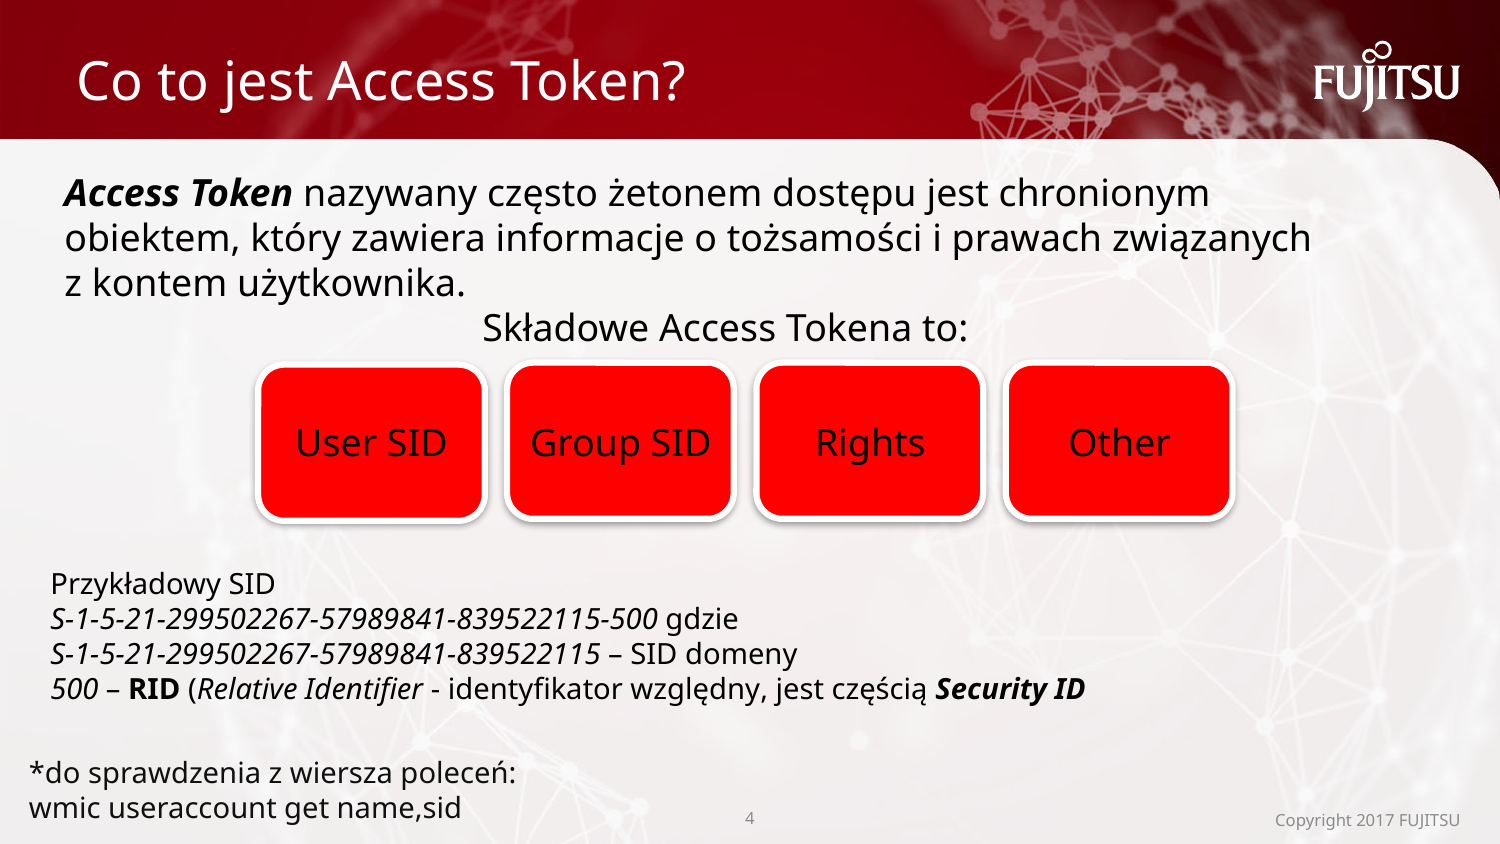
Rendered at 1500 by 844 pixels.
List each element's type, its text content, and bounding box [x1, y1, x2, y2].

footer Copyright 2017 FUJITSU [969, 796, 1476, 842]
text_box Przykładowy SID S-1-5-21-299502267-57989841-839522115-500 gdzie S-1-5-21-299502267-57989841-839522115 – SID domeny 500 – RID (Relative Identifier - identyfikator względny, jest częścią Security ID [35, 558, 1292, 713]
picture [0, 0, 1500, 844]
slide_number 3 [663, 796, 837, 842]
title Co to jest Access Token? [76, 30, 1306, 136]
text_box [257, 319, 1235, 595]
text_box Access Token nazywany często żetonem dostępu jest chronionym obiektem, który zawiera informacje o tożsamości i prawach związanych z kontem użytkownika. Składowe Access Tokena to: [49, 161, 1402, 357]
text_box *do sprawdzenia z wiersza poleceń: wmic useraccount get name,sid [14, 656, 532, 832]
